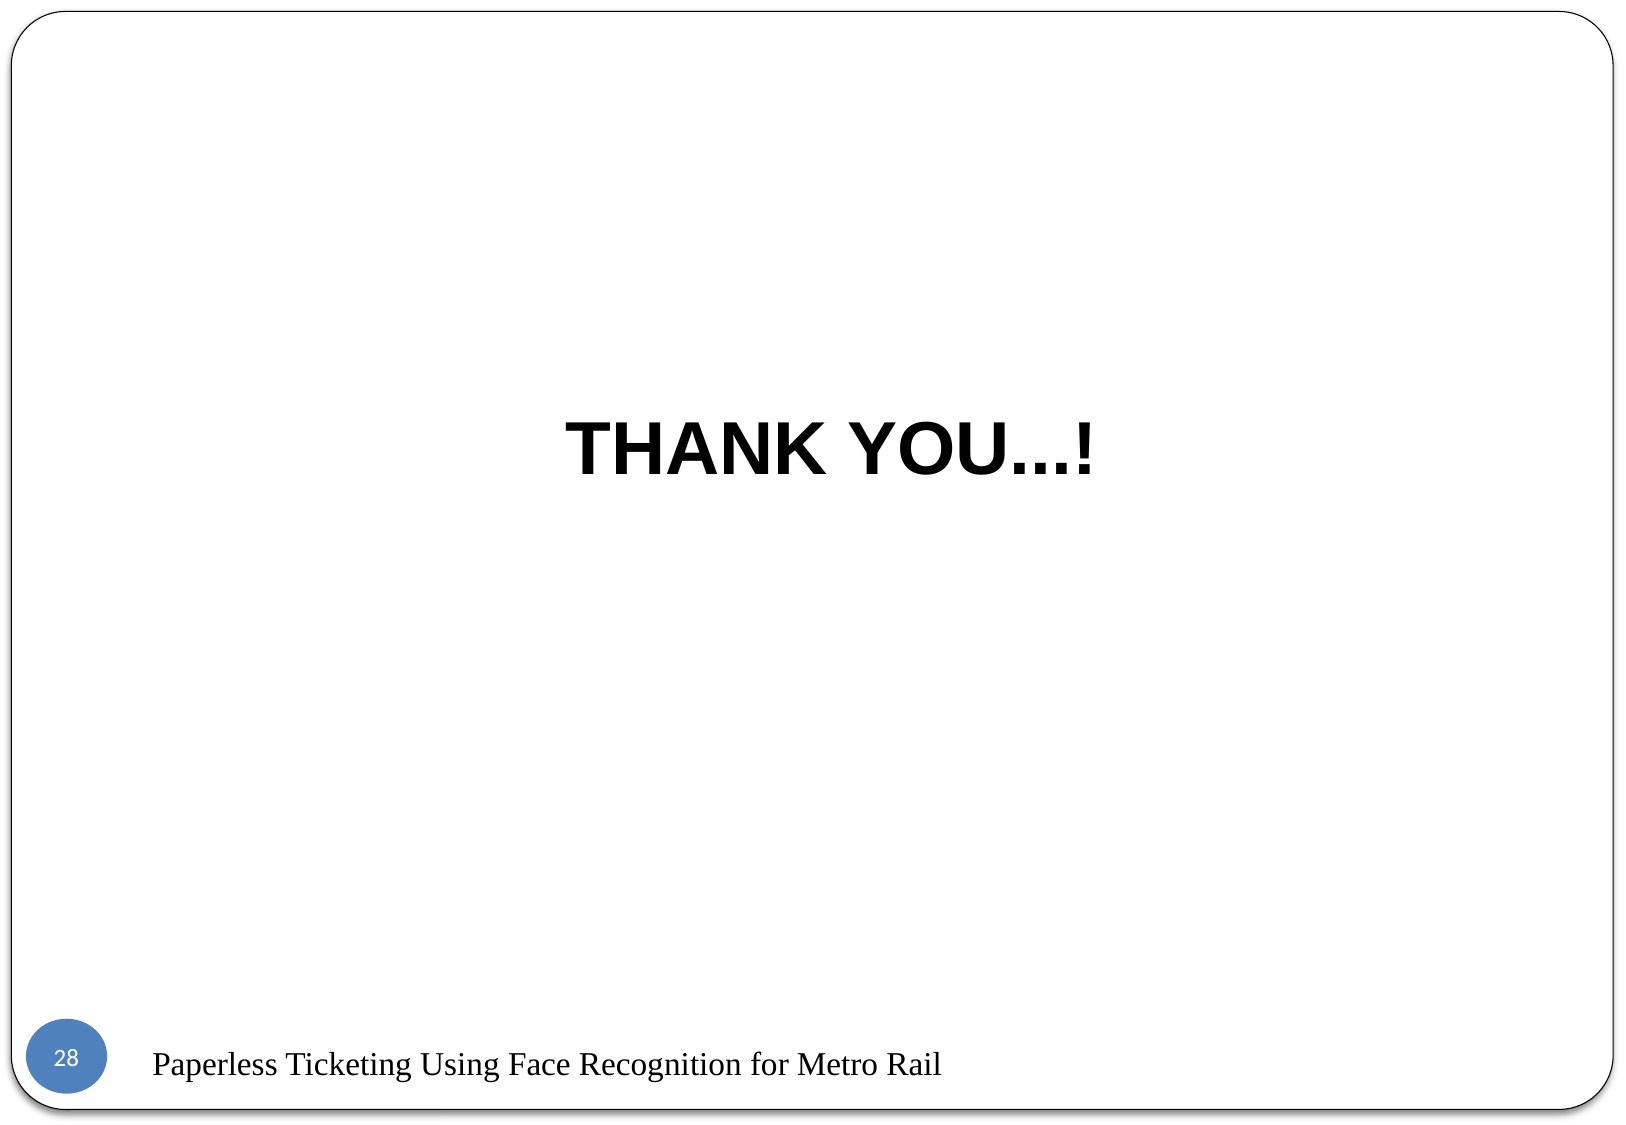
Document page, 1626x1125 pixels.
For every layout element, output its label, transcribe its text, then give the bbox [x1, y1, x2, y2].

slide_number 28 [25, 1018, 108, 1094]
text_box THANK YOU...! [268, 392, 1395, 491]
footer Paperless Ticketing Using Face Recognition for Metro Rail [137, 1025, 1400, 1100]
